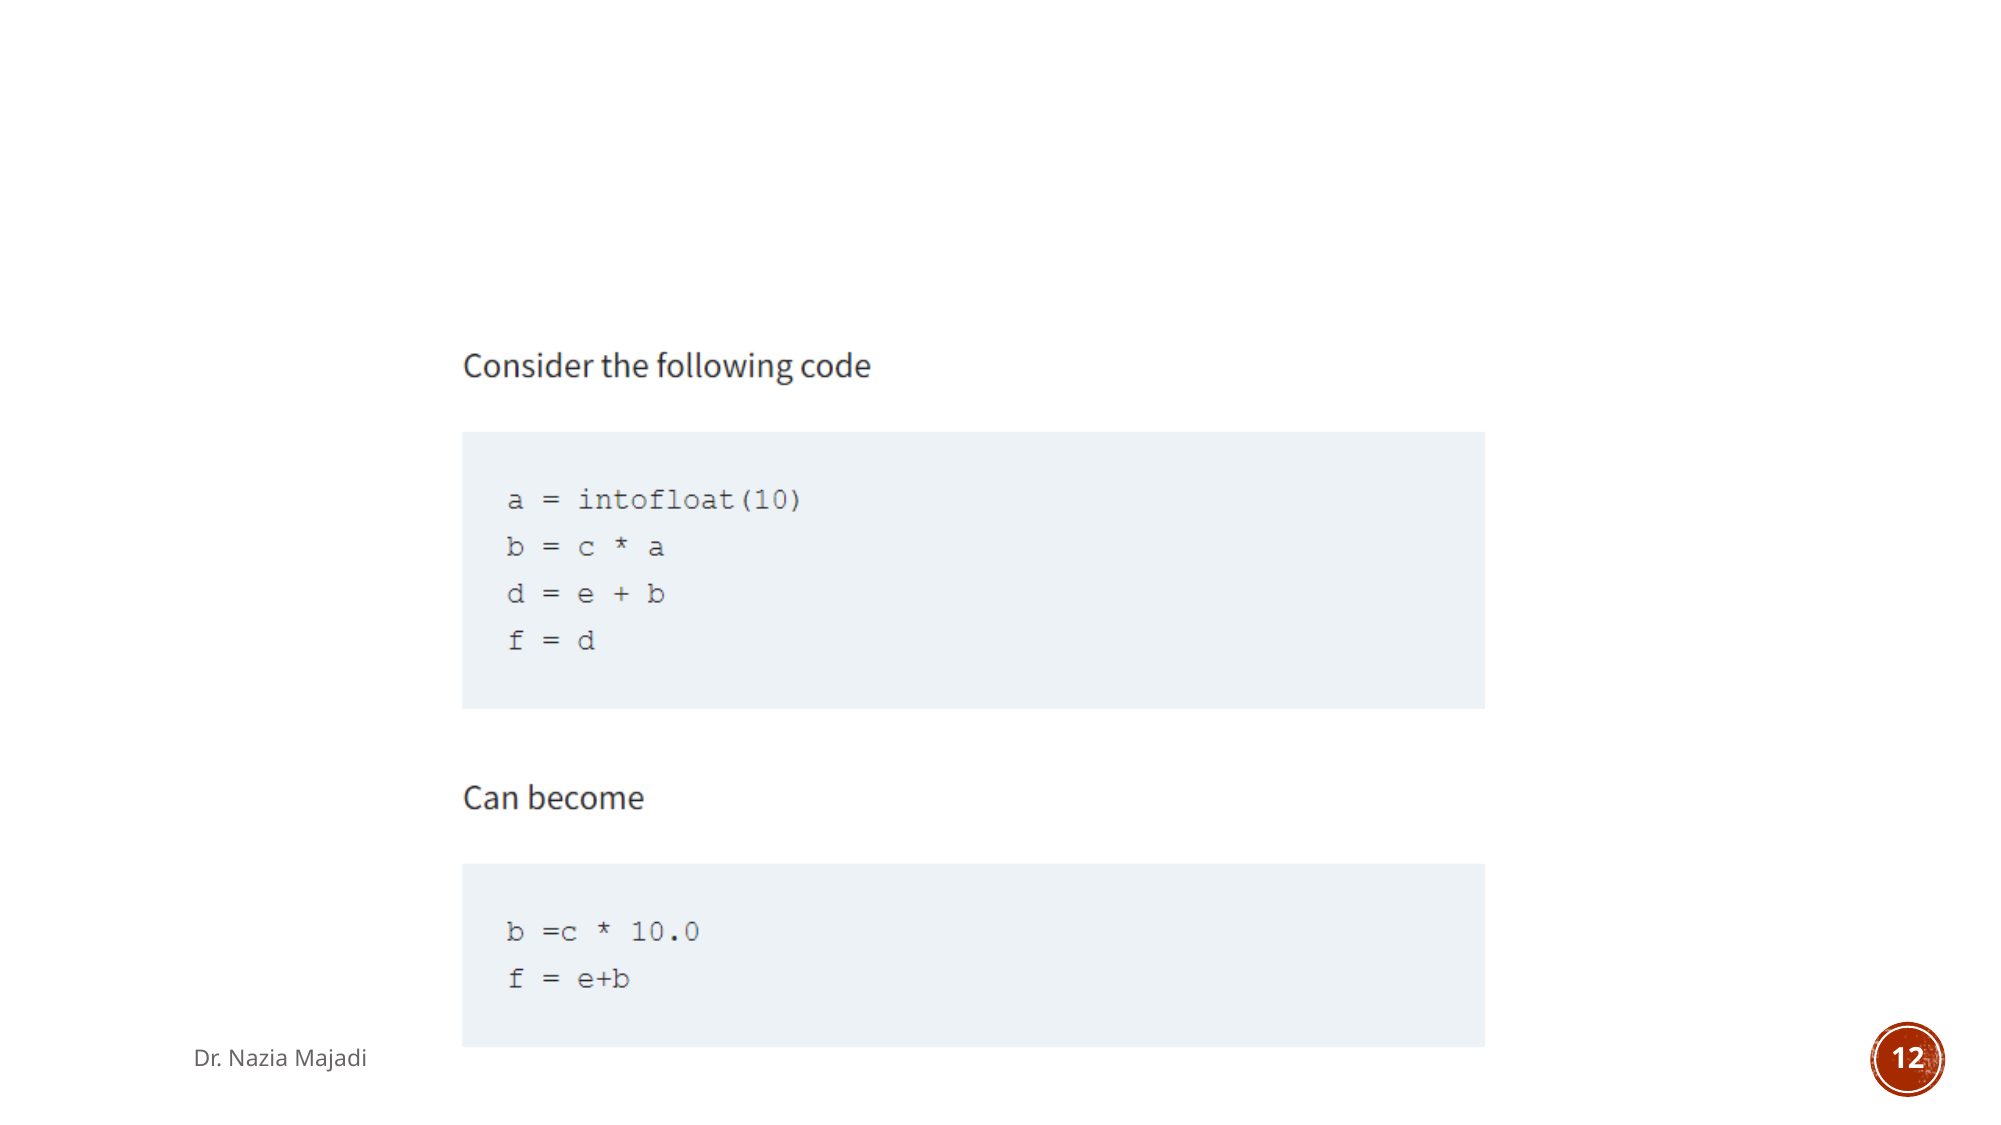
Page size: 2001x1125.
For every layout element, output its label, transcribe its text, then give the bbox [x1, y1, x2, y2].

footer Dr. Nazia Majadi [178, 1028, 1217, 1089]
slide_number 12 [1855, 1028, 1961, 1089]
picture [439, 343, 1485, 1088]
